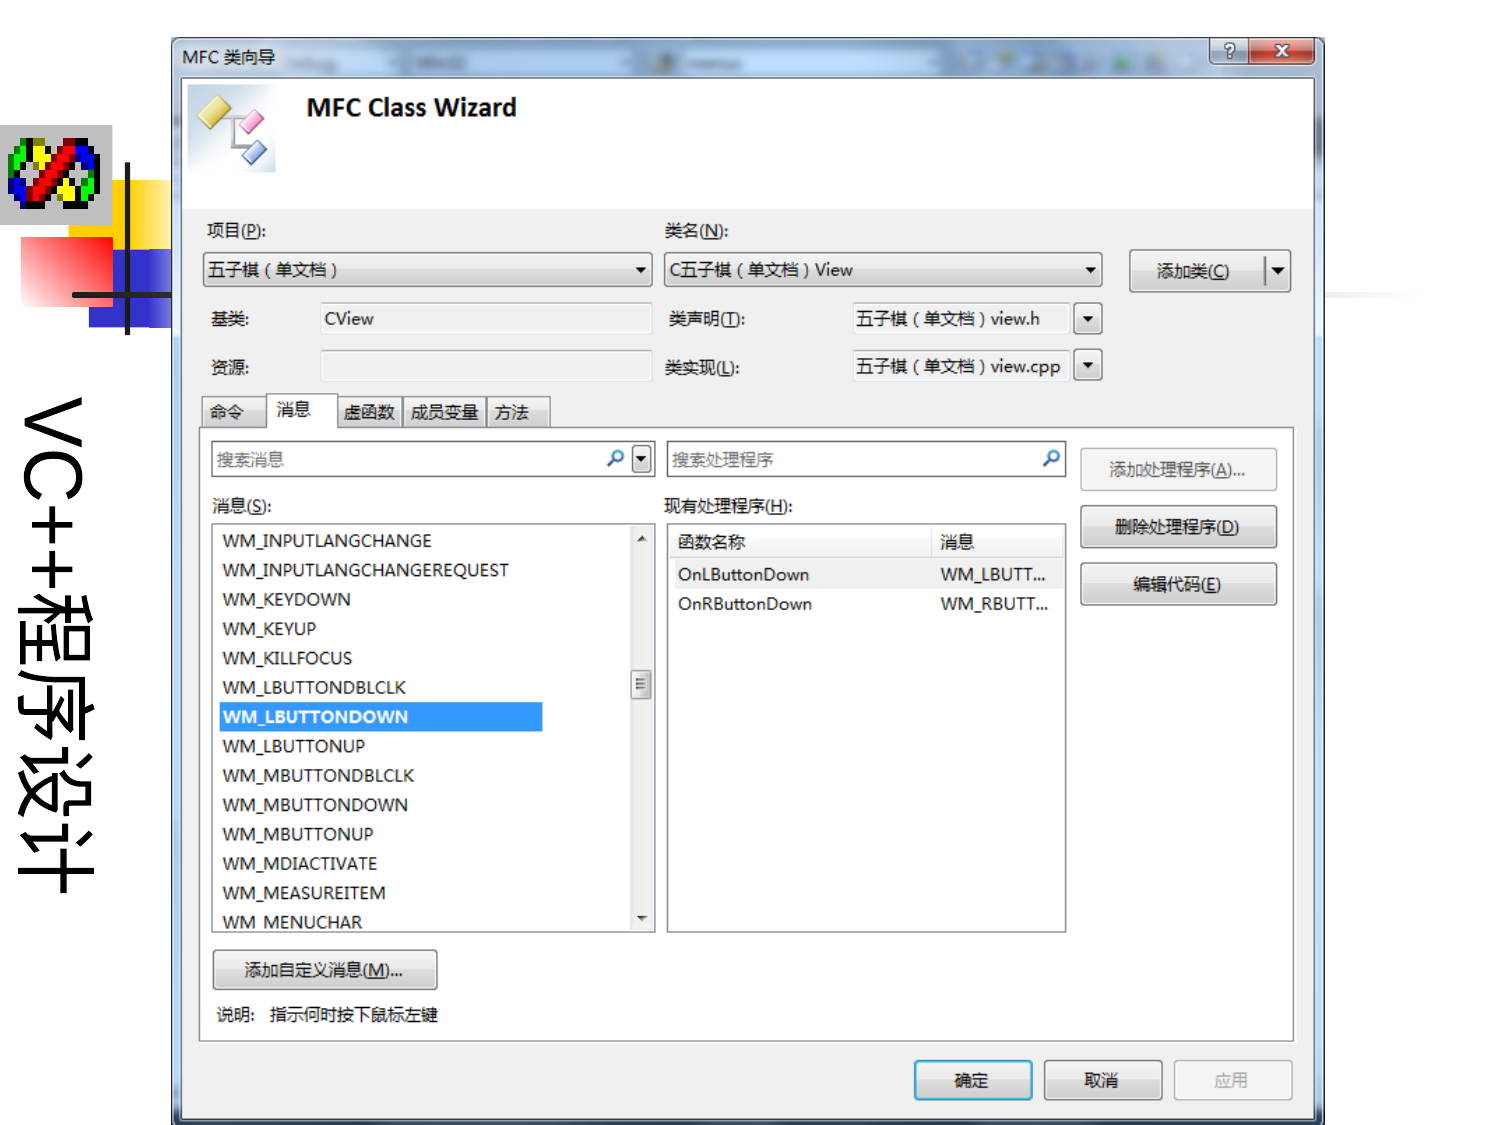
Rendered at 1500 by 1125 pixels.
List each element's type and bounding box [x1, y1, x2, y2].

picture [0, 125, 113, 225]
picture [170, 37, 1325, 1125]
